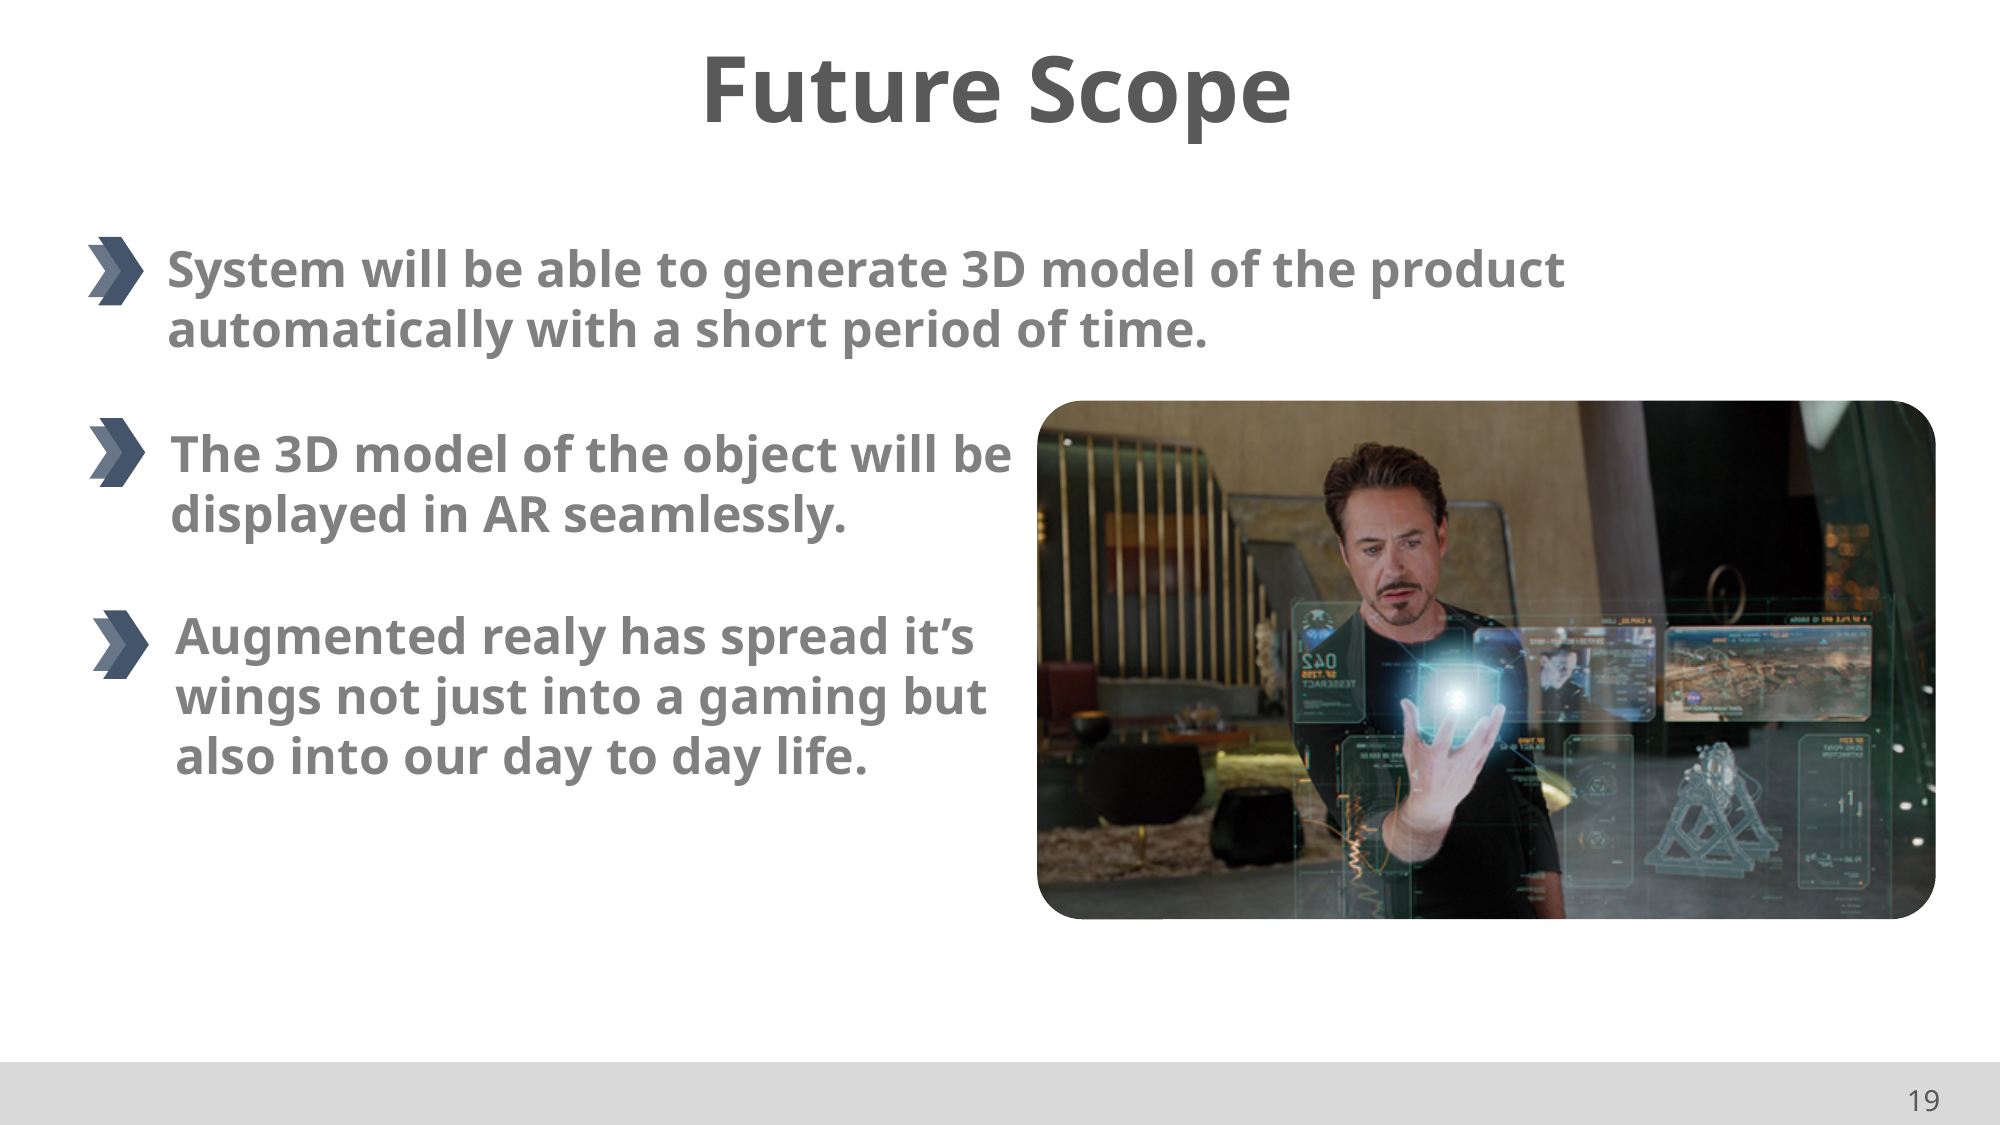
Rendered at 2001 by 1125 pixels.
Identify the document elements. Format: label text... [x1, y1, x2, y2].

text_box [88, 236, 145, 306]
text_box System will be able to generate 3D model of the product automatically with a short period of time. [167, 237, 1895, 358]
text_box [89, 418, 146, 487]
text_box [0, 1061, 2000, 1125]
text_box 19 [1877, 1074, 1970, 1125]
text_box Augmented realy has spread it’s wings not just into a gaming but also into our day to day life. [175, 605, 1037, 786]
text_box The 3D model of the object will be displayed in AR seamlessly. [170, 422, 1037, 543]
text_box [93, 610, 150, 679]
picture [1037, 400, 1936, 920]
text_box Future Scope [684, 23, 1309, 149]
